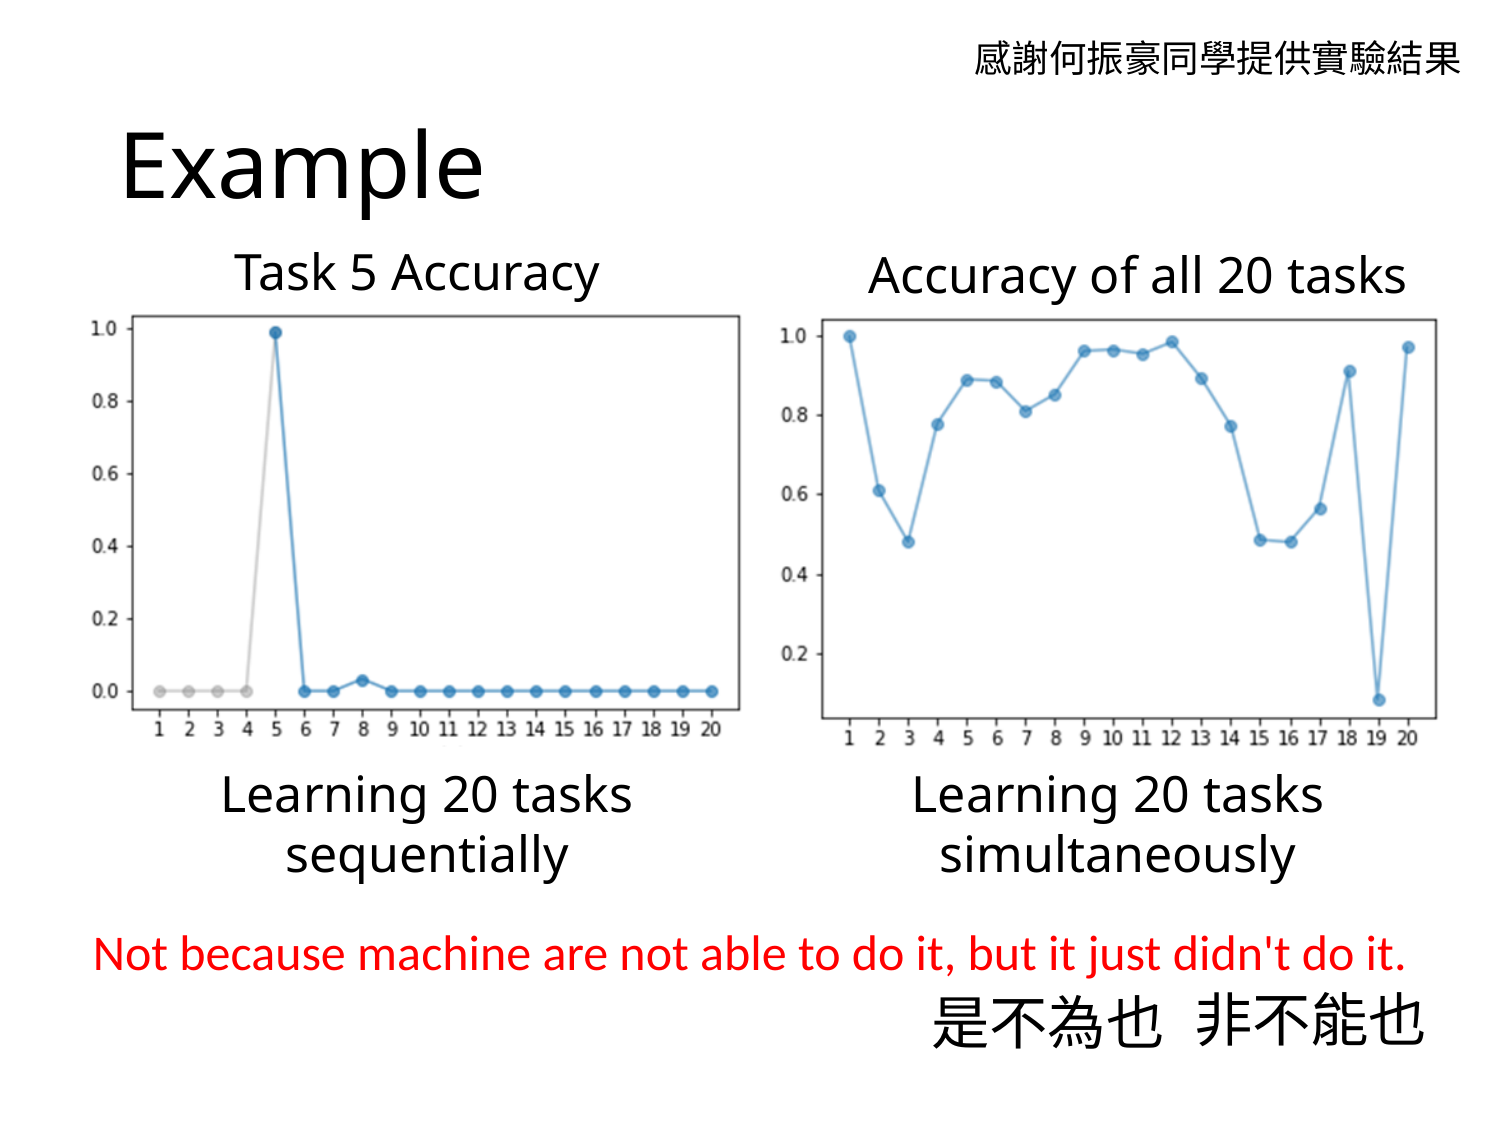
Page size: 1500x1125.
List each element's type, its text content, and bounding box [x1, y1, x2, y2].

text_box Learning 20 tasks sequentially [123, 754, 732, 890]
picture [84, 312, 750, 748]
picture [775, 311, 1440, 748]
text_box Accuracy of all 20 tasks [837, 235, 1440, 311]
text_box Task 5 Accuracy [142, 232, 693, 308]
title Example [103, 59, 1397, 278]
text_box Not because machine are not able to do it, but it just didn't do it. [77, 912, 1422, 988]
text_box 非不能也 [1179, 975, 1500, 1060]
text_box 是不為也 [916, 979, 1263, 1064]
text_box 感謝何振豪同學提供實驗結果 [837, 27, 1477, 88]
text_box Learning 20 tasks simultaneously [813, 754, 1422, 890]
